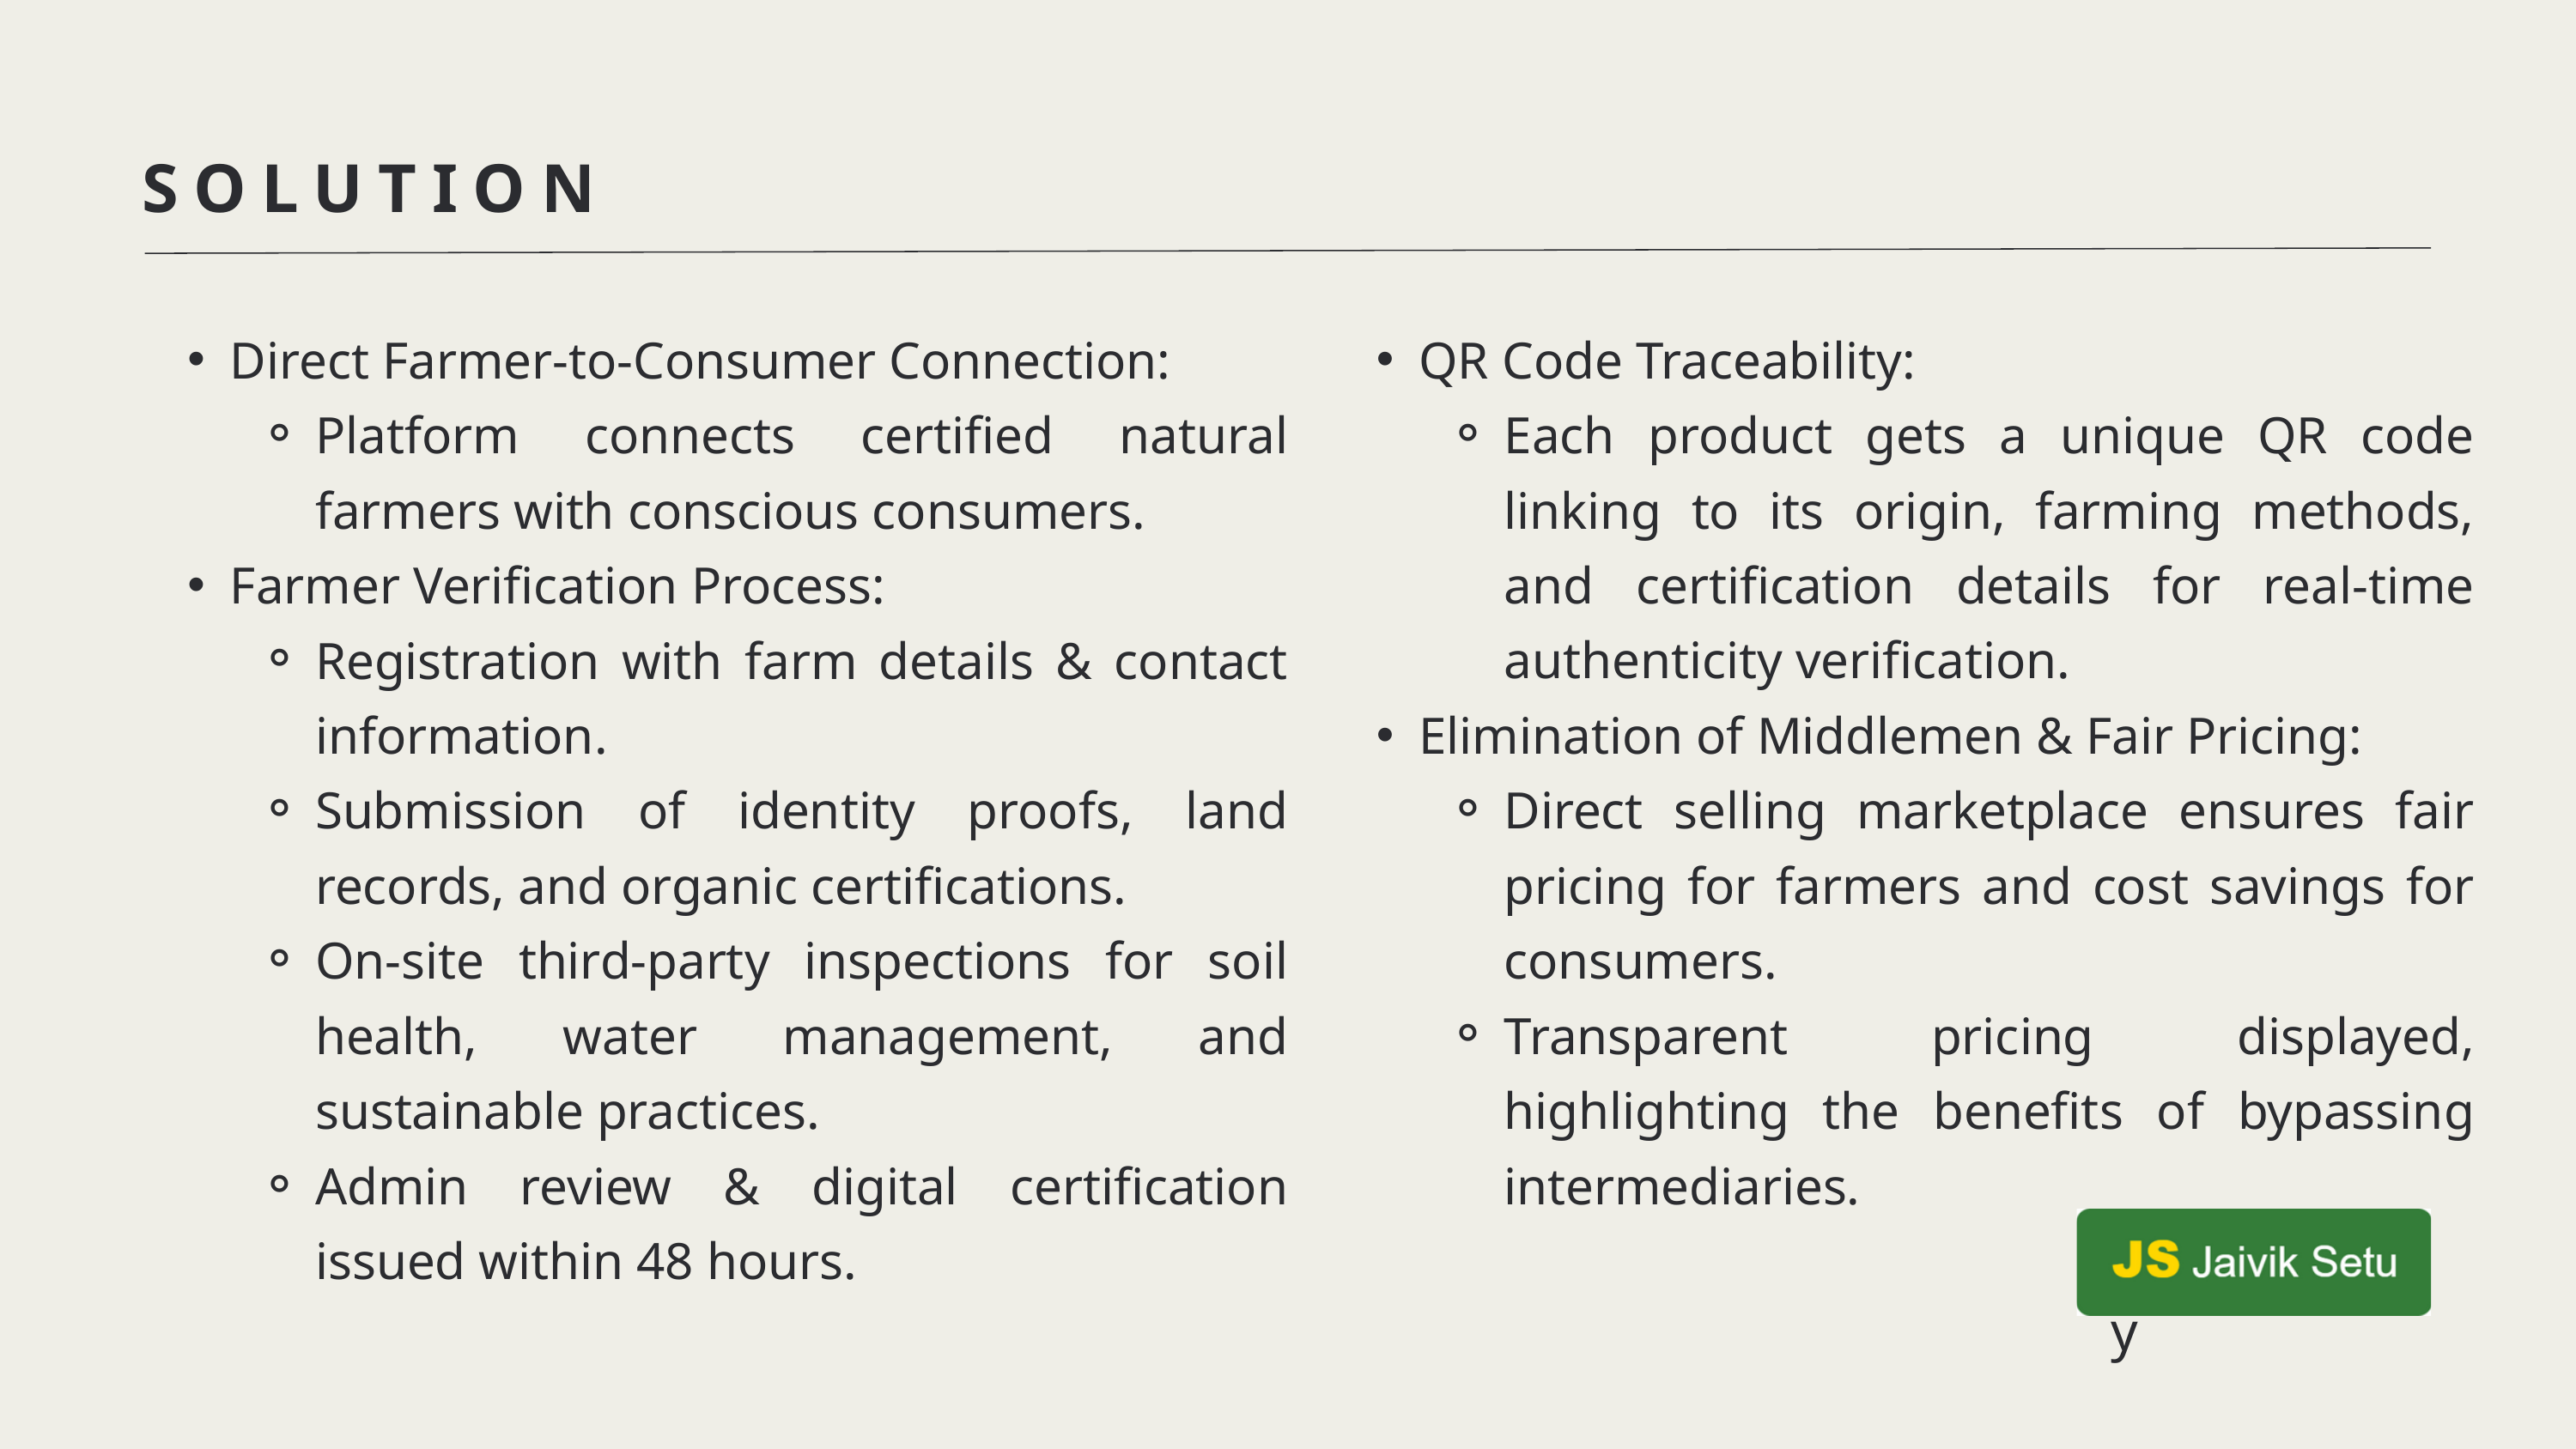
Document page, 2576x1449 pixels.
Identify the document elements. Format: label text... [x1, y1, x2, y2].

text_box [2076, 1215, 2432, 1316]
text_box SOLUTION [142, 132, 2428, 226]
text_box Direct Farmer-to-Consumer Connection: Platform connects certified natural farmers with conscious consumers. Farmer Verification Process: Registration with farm details & contact information. Submission of identity proofs, land records, and organic certifications. On-site third-party inspections for soil health, water management, and sustainable practices. Admin review & digital certification issued within 48 hours. [144, 313, 1288, 1290]
text_box Ingoude Company [2111, 1316, 2349, 1361]
text_box QR Code Traceability: Each product gets a unique QR code linking to its origin, farming methods, and certification details for real-time authenticity verification. Elimination of Middlemen & Fair Pricing: Direct selling marketplace ensures fair pricing for farmers and cost savings for consumers. Transparent pricing displayed, highlighting the benefits of bypassing intermediaries. [1334, 313, 2475, 1215]
